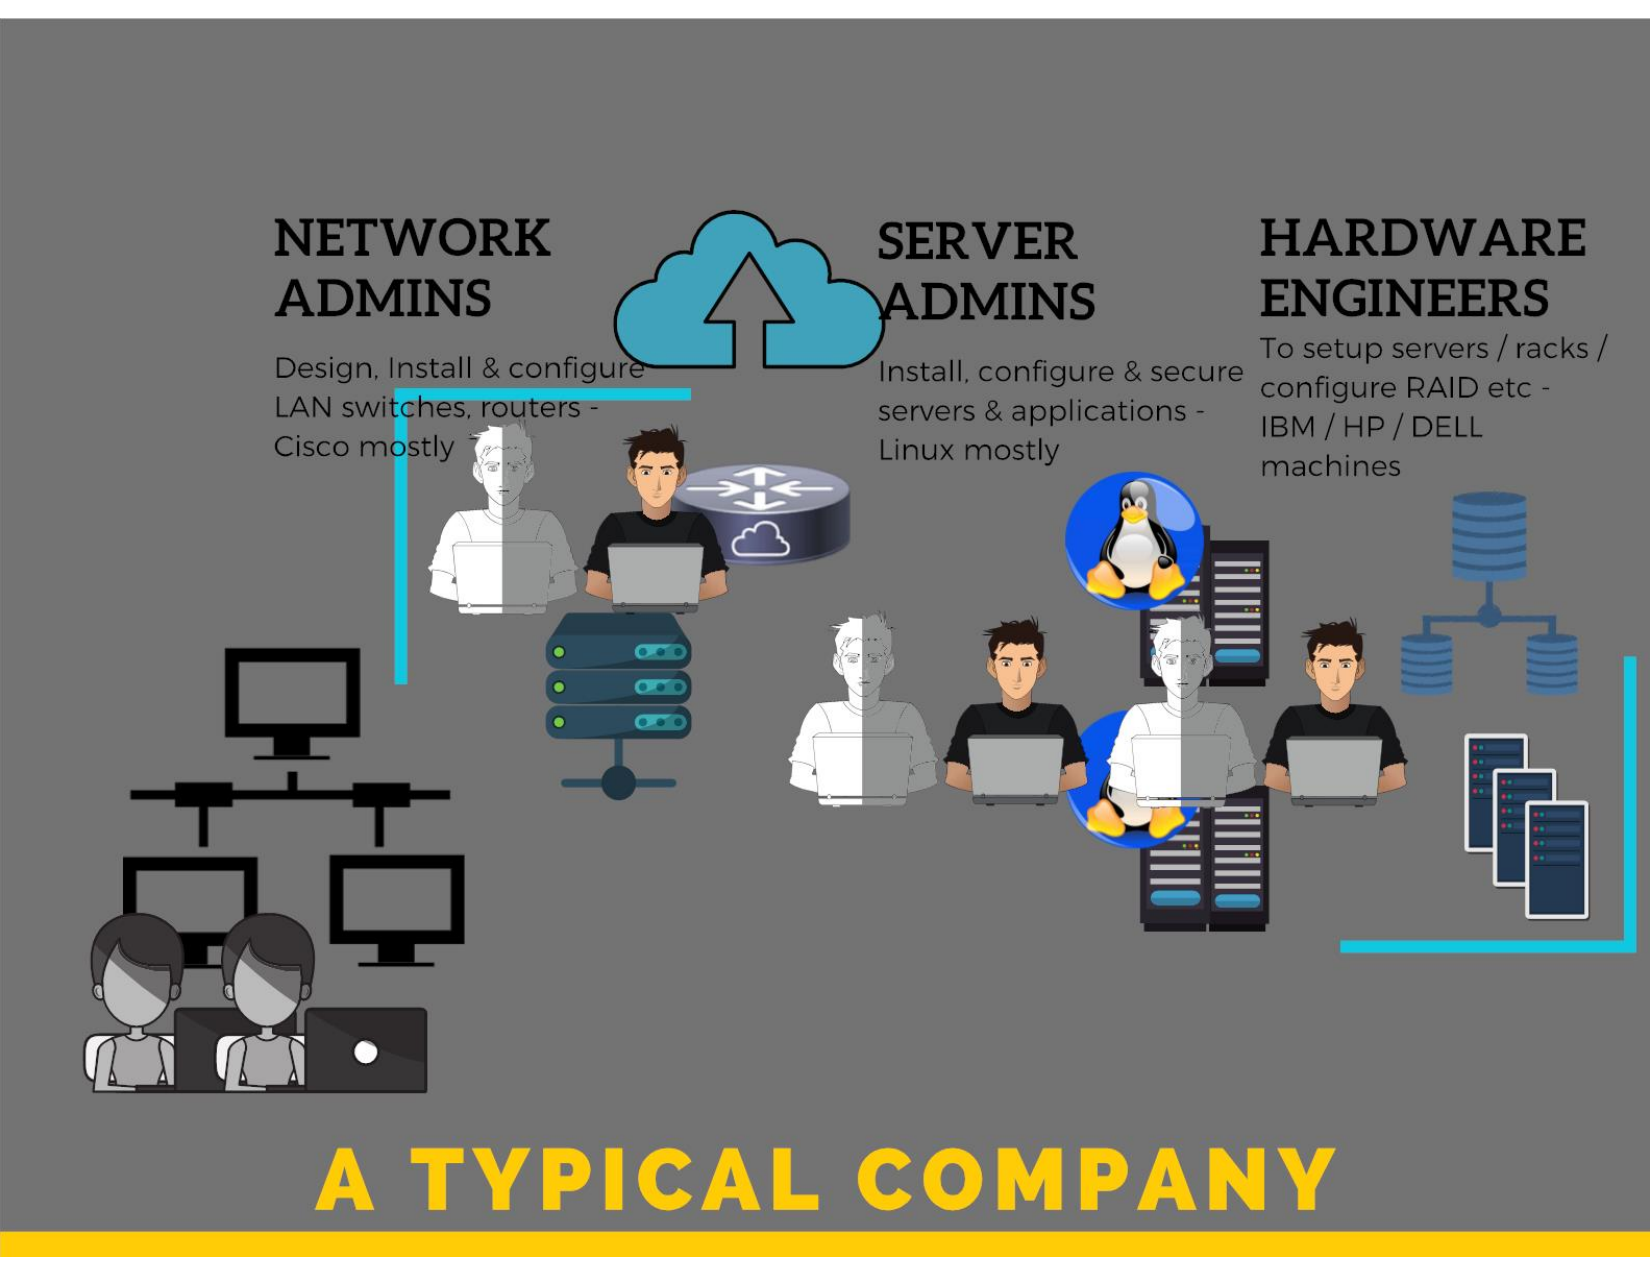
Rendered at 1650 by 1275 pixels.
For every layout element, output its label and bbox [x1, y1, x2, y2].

text_box [0, 18, 1650, 1257]
